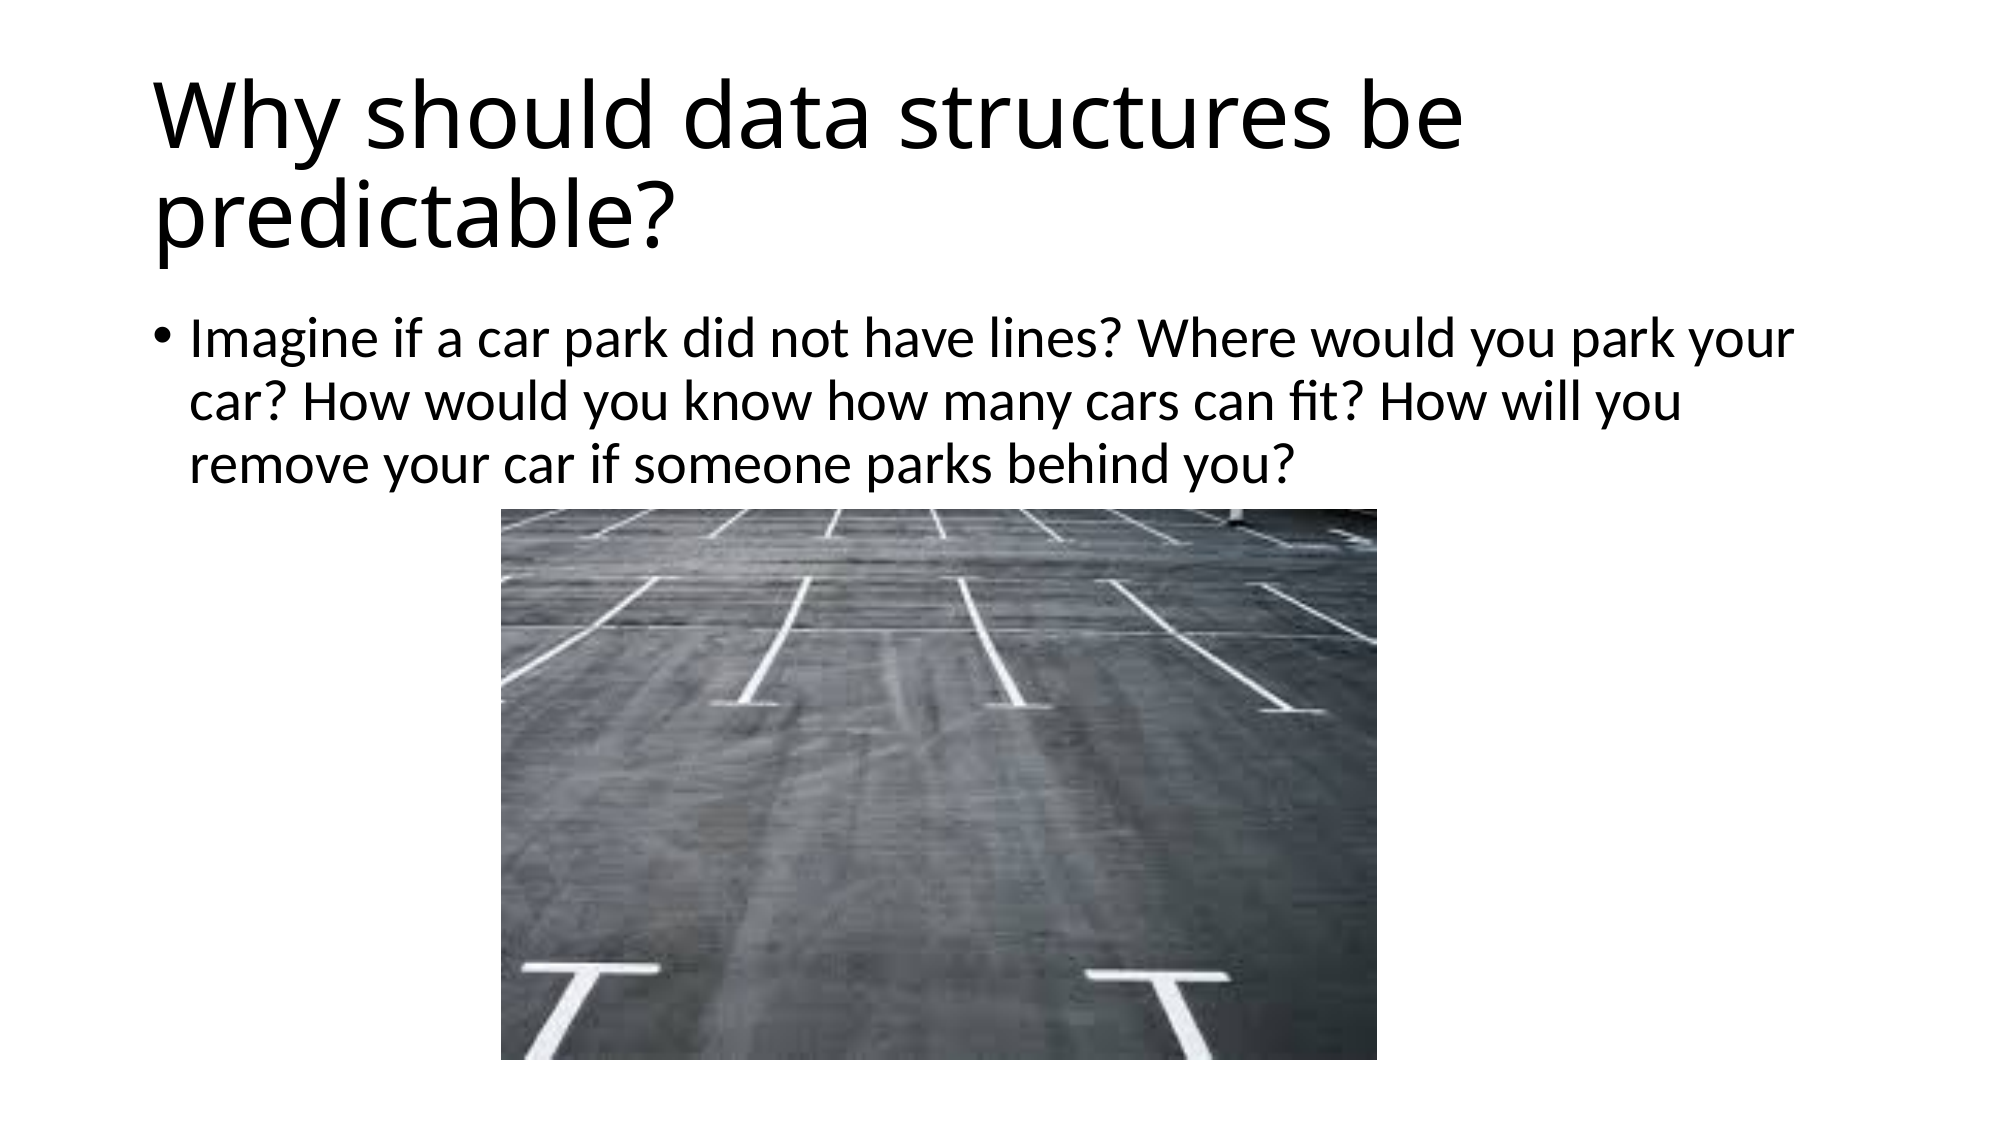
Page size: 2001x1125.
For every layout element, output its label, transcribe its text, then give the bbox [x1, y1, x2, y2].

picture [501, 509, 1377, 1060]
title Why should data structures be predictable? [137, 59, 1863, 278]
list Imagine if a car park did not have lines? Where would you park your car? How would you know how many cars can fit? How will you remove your car if someone parks behind you? [137, 299, 1863, 1014]
